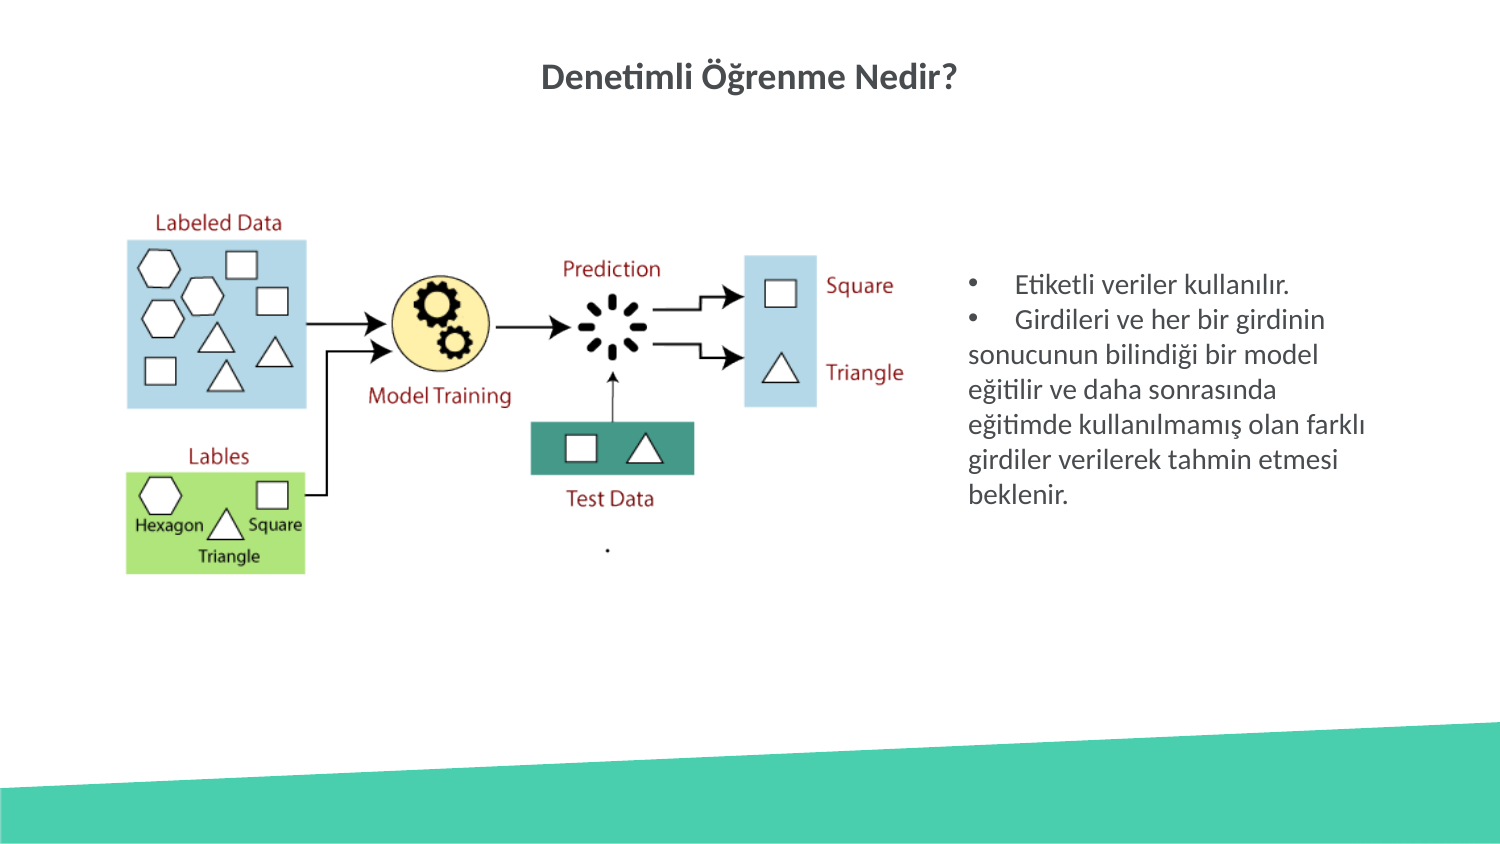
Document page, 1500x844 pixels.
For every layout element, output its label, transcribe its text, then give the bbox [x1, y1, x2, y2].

picture [0, 0, 1500, 788]
title Denetimli Öğrenme Nedir? [75, 33, 1425, 115]
text_box Etiketli veriler kullanılır. Girdileri ve her bir girdinin sonucunun bilindiği bir model eğitilir ve daha sonrasında eğitimde kullanılmamış olan farklı girdiler verilerek tahmin etmesi beklenir. [953, 257, 1381, 553]
